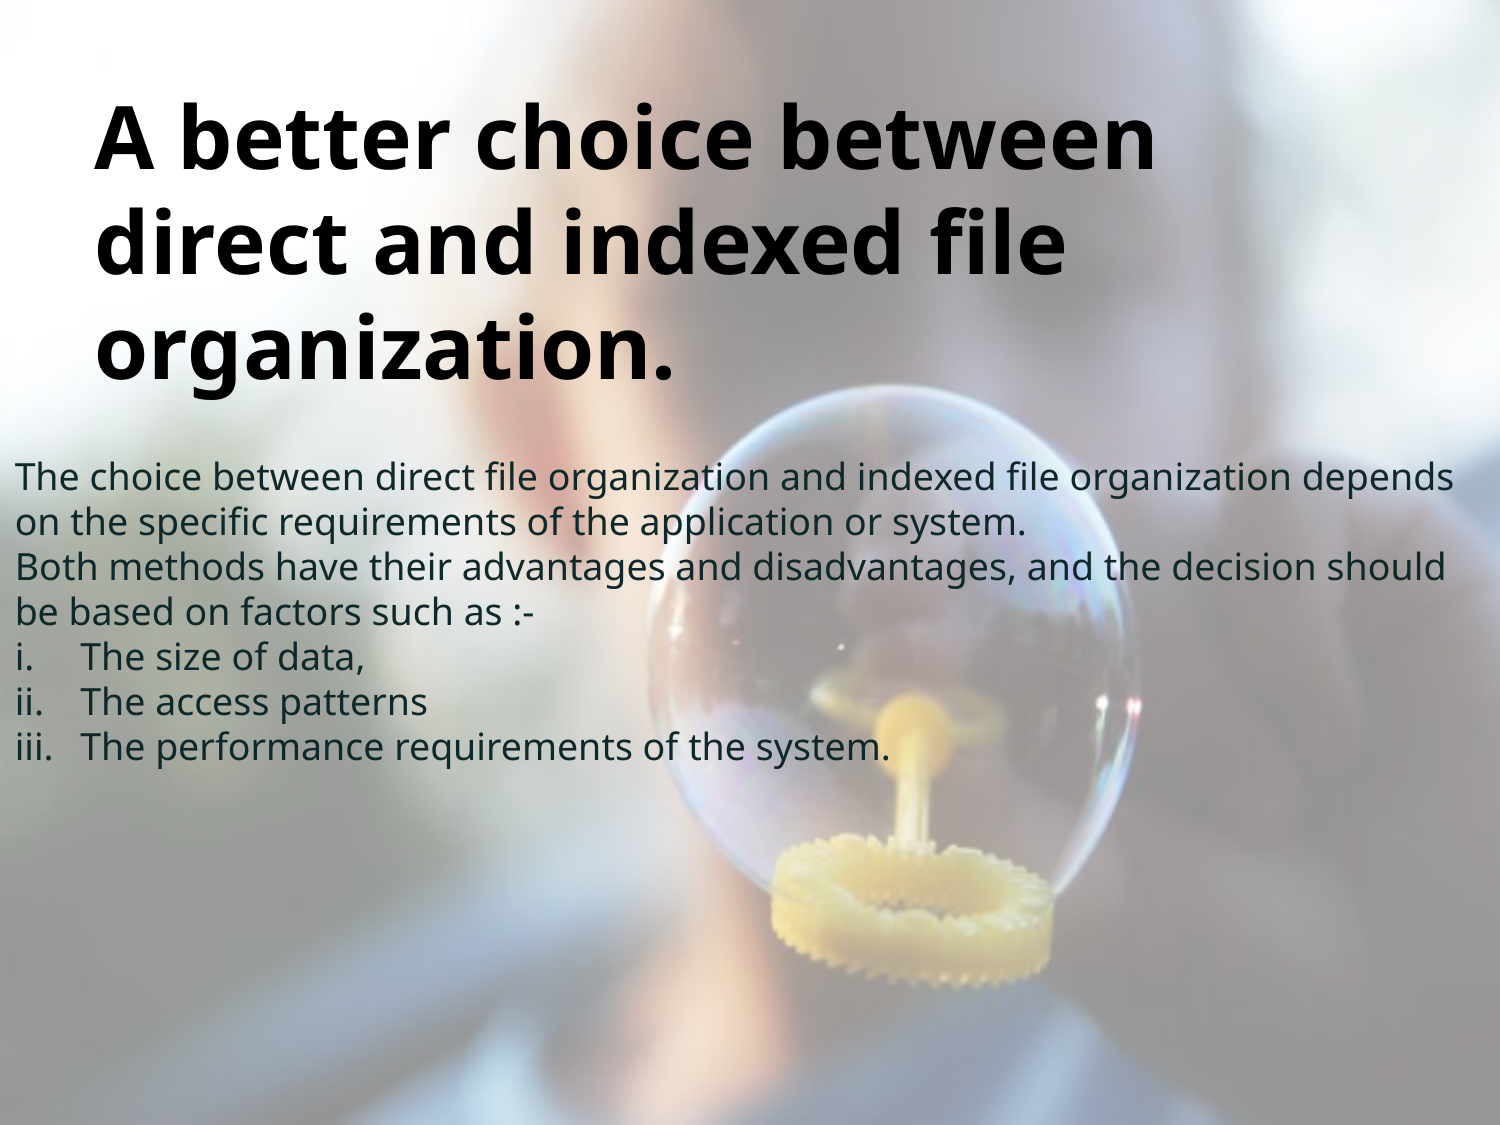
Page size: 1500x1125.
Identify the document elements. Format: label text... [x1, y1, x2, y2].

title A better choice between direct and indexed file organization. [79, 74, 1278, 411]
text_box The choice between direct file organization and indexed file organization depends on the specific requirements of the application or system. Both methods have their advantages and disadvantages, and the decision should be based on factors such as :- The size of data, The access patterns The performance requirements of the system. [0, 445, 1500, 775]
